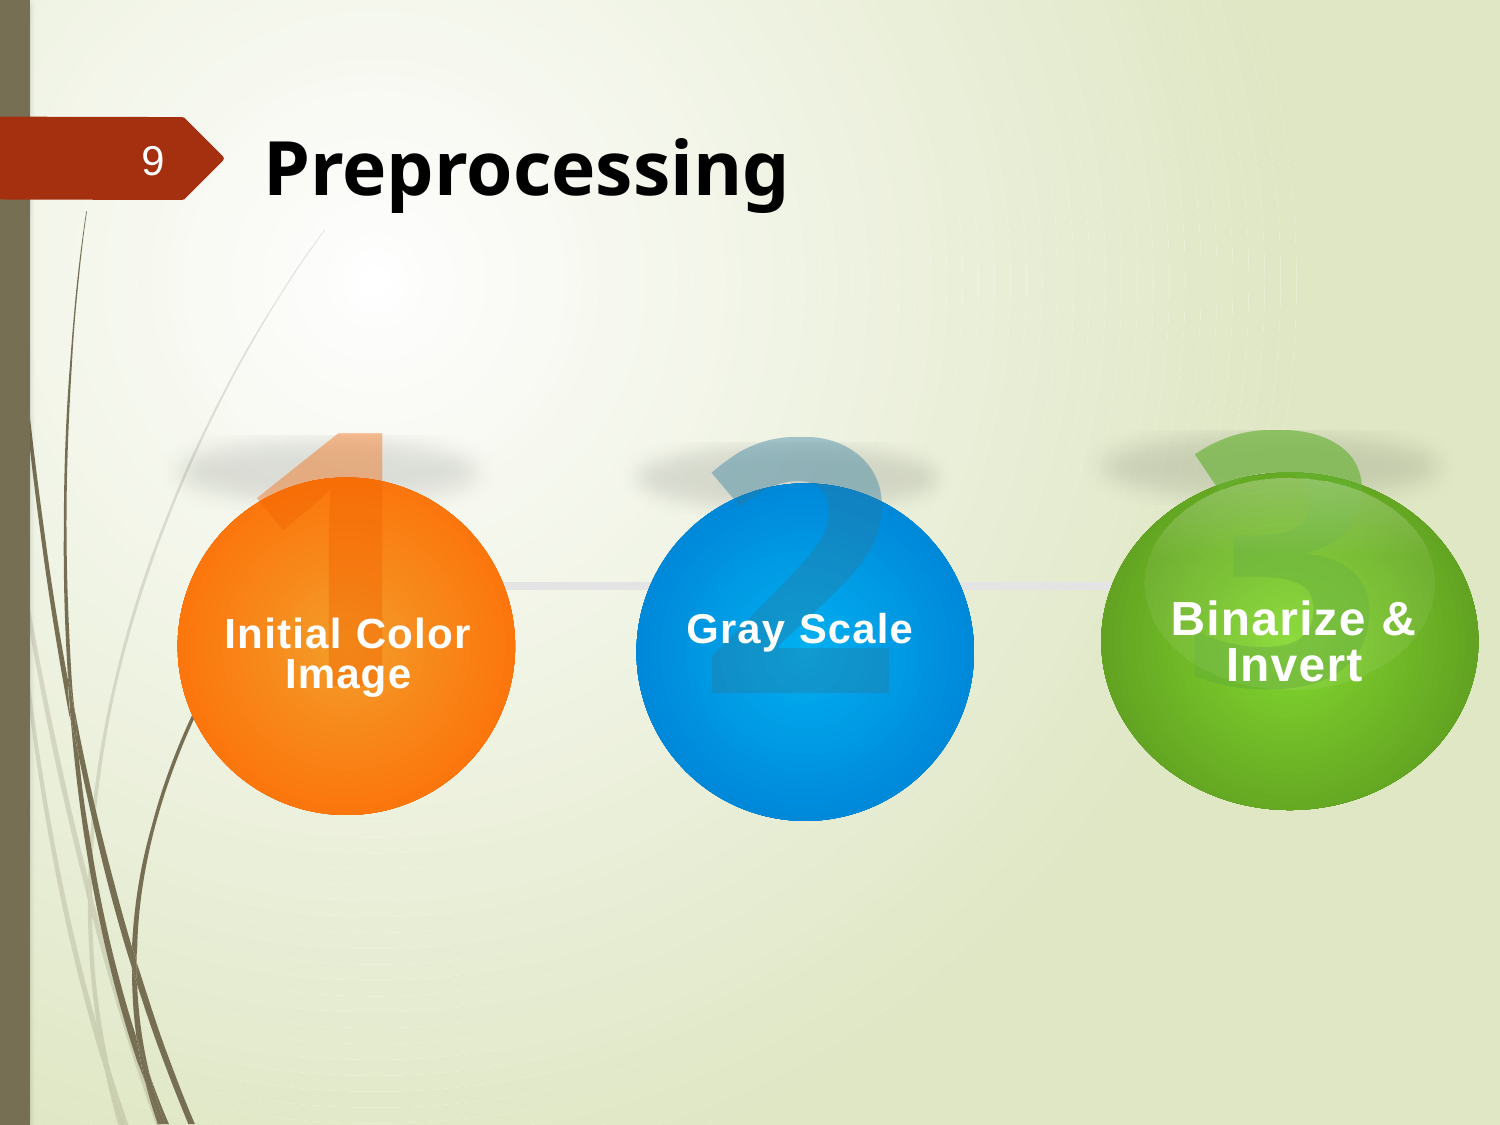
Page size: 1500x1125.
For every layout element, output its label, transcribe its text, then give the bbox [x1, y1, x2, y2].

slide_number 9 [83, 129, 180, 190]
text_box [625, 332, 975, 822]
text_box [177, 324, 516, 816]
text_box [1100, 324, 1479, 811]
title Preprocessing [248, 112, 1500, 206]
